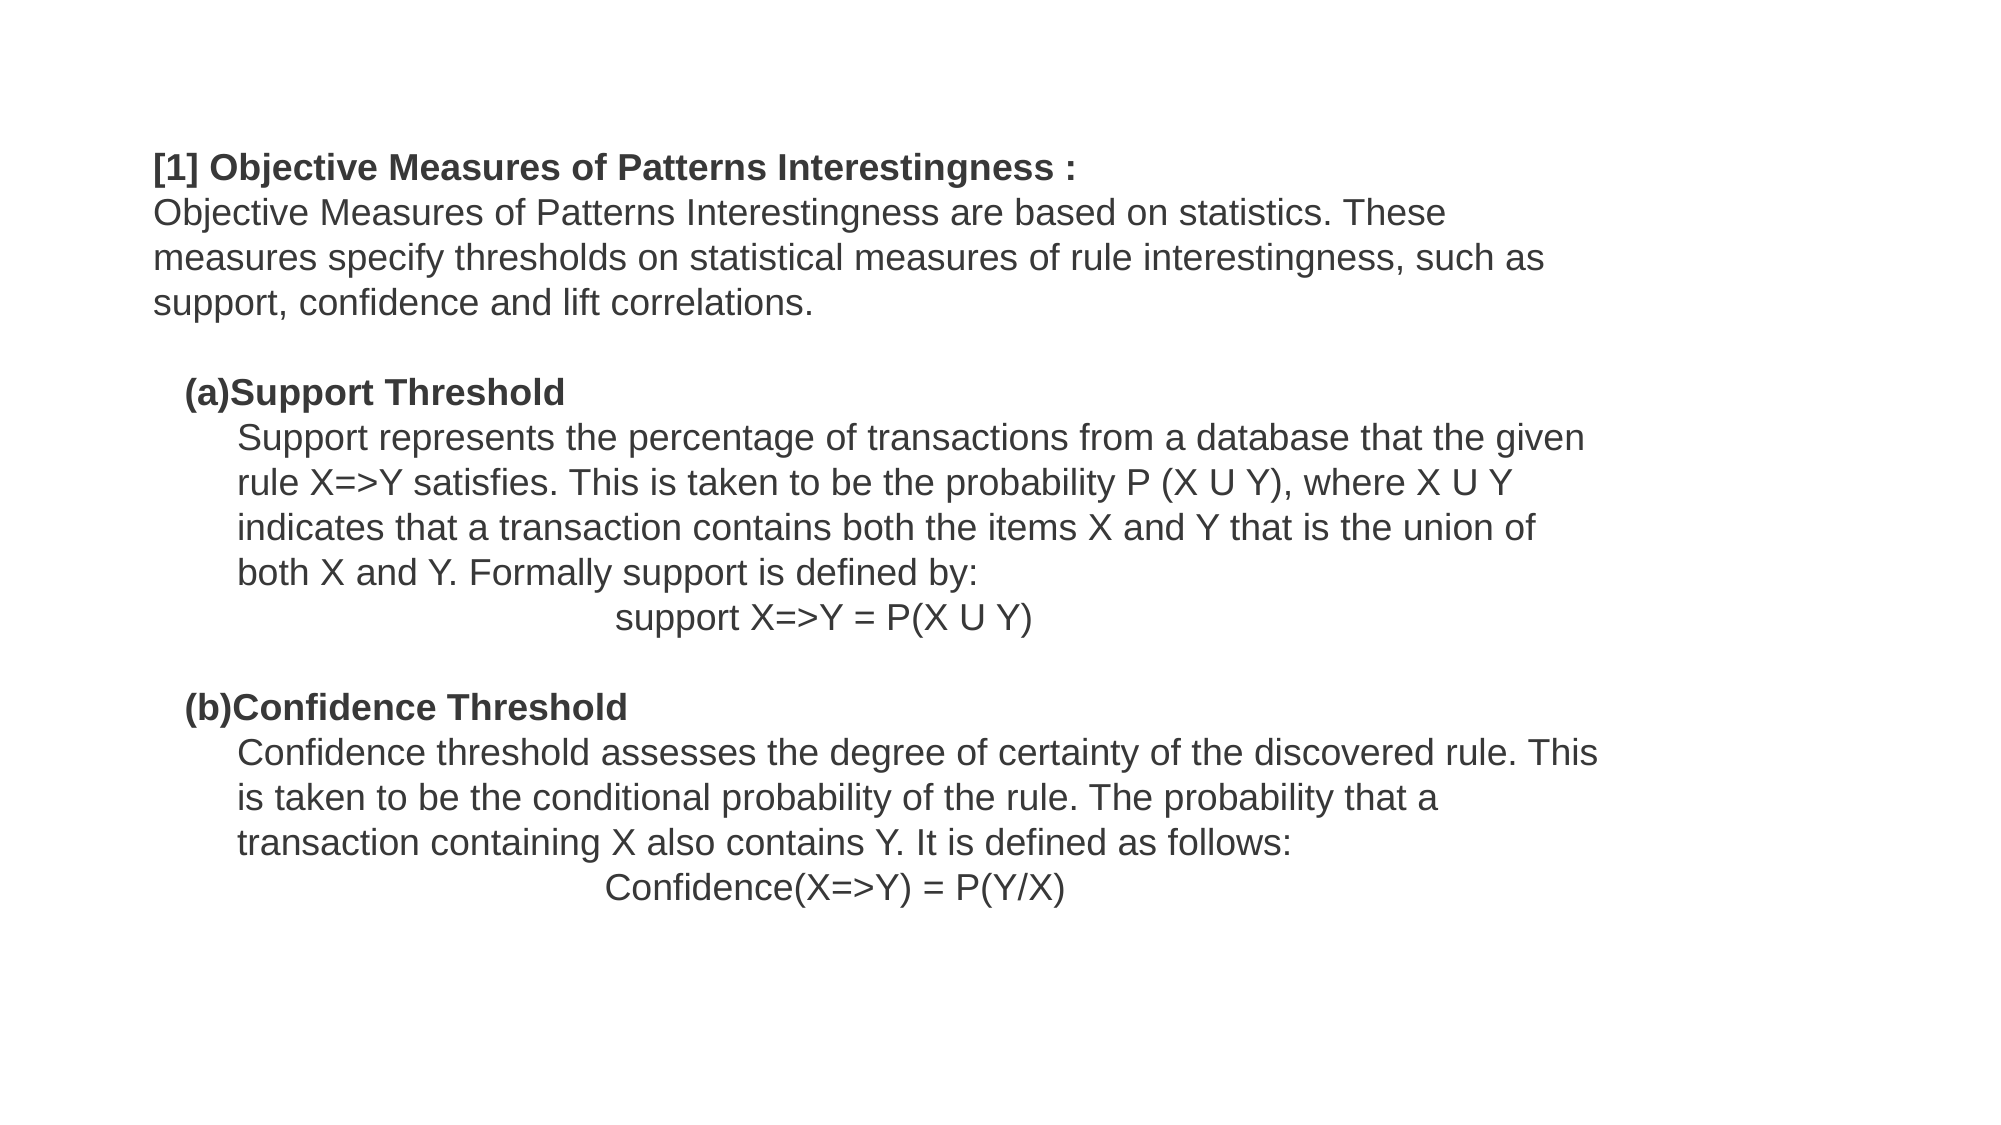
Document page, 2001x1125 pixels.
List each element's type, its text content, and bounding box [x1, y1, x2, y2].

text_box [1] Objective Measures of Patterns Interestingness : Objective Measures of Patterns Interestingness are based on statistics. These measures specify thresholds on statistical measures of rule interestingness, such as support, confidence and lift correlations. (a)Support Threshold Support represents the percentage of transactions from a database that the given rule X=>Y satisfies. This is taken to be the probability P (X U Y), where X U Y indicates that a transaction contains both the items X and Y that is the union of both X and Y. Formally support is defined by: support X=>Y = P(X U Y) (b)Confidence Threshold Confidence threshold assesses the degree of certainty of the discovered rule. This is taken to be the conditional probability of the rule. The probability that a transaction containing X also contains Y. It is defined as follows: Confidence(X=>Y) = P(Y/X) [138, 135, 1751, 916]
